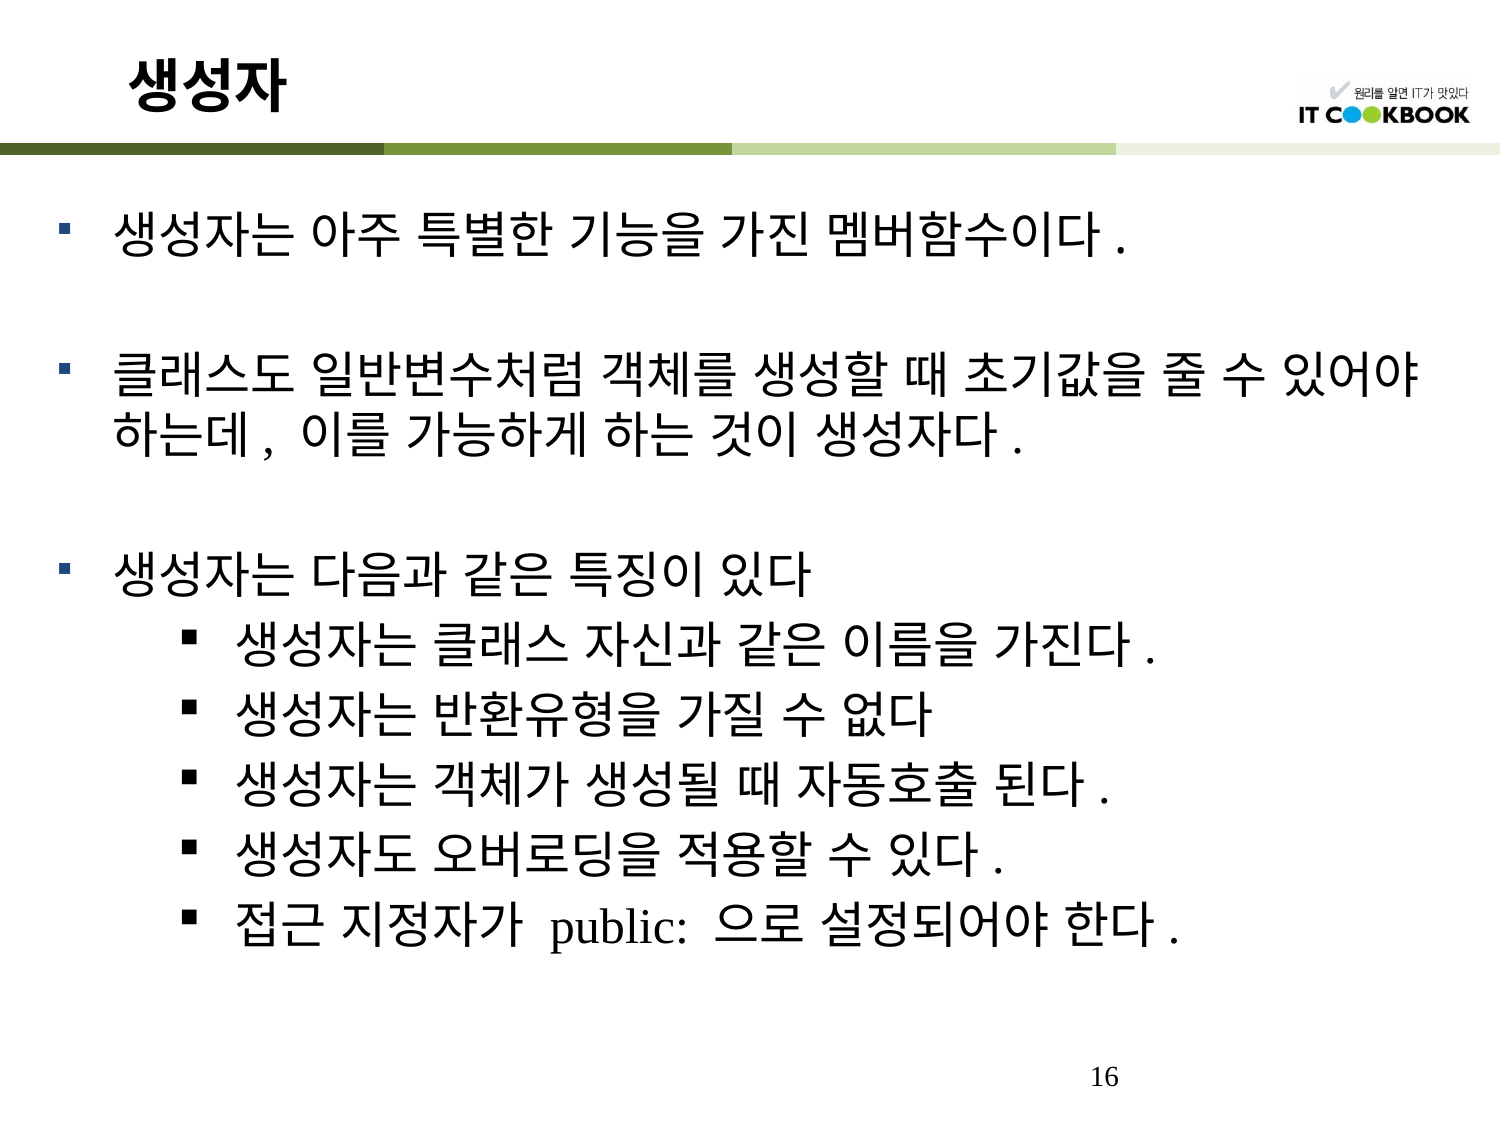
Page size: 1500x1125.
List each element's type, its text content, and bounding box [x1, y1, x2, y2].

slide_number 16 [1074, 1049, 1388, 1125]
title 생성자 [112, 30, 1388, 138]
text_box 생성자는 아주 특별한 기능을 가진 멤버함수이다. 클래스도 일반변수처럼 객체를 생성할 때 초기값을 줄 수 있어야 하는데, 이를 가능하게 하는 것이 생성자다. 생성자는 다음과 같은 특징이 있다 생성자는 클래스 자신과 같은 이름을 가진다. 생성자는 반환유형을 가질 수 없다 생성자는 객체가 생성될 때 자동호출 된다. 생성자도 오버로딩을 적용할 수 있다. 접근 지정자가 public: 으로 설정되어야 한다. [41, 196, 1478, 1031]
picture [1388, 78, 1473, 125]
